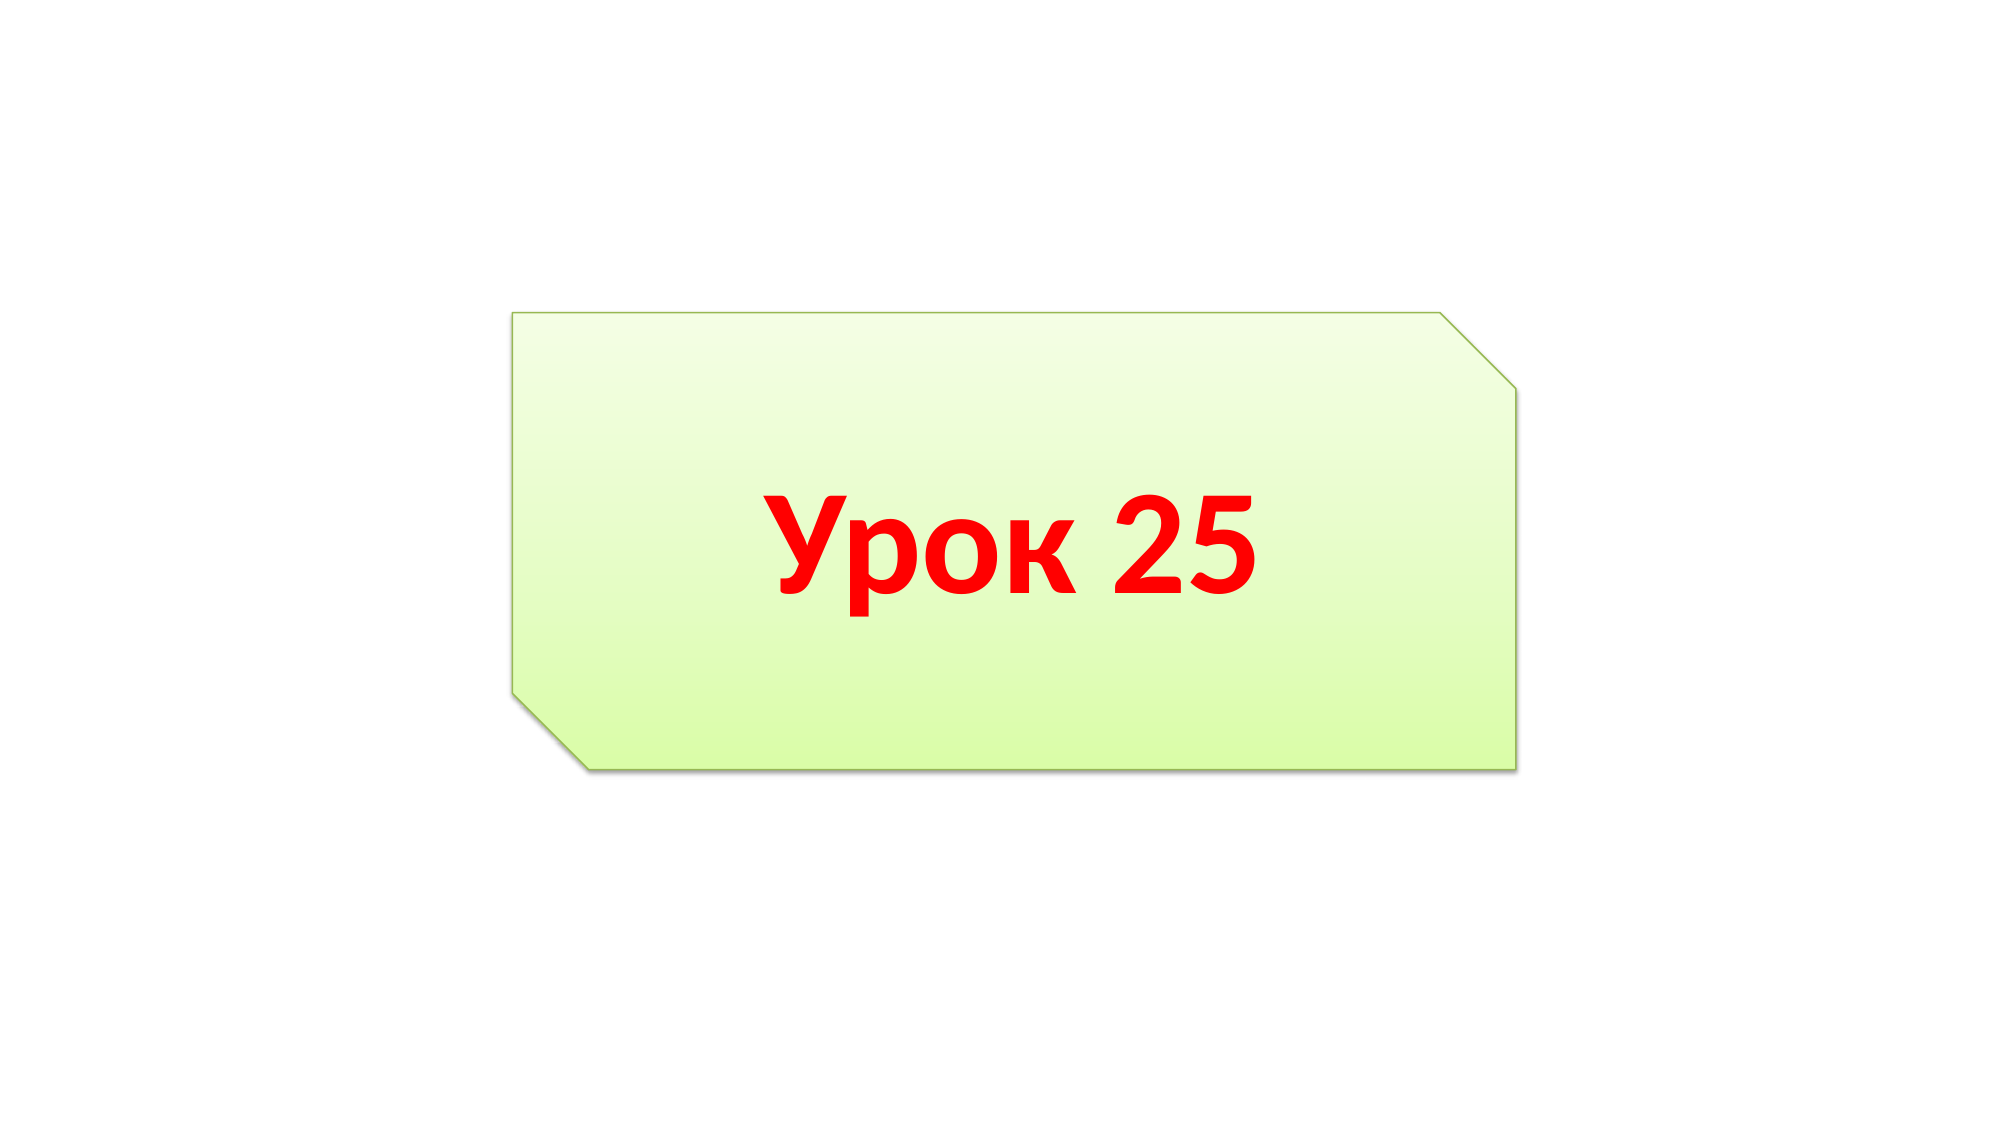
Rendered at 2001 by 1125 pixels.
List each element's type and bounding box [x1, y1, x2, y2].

text_box [506, 309, 1522, 780]
